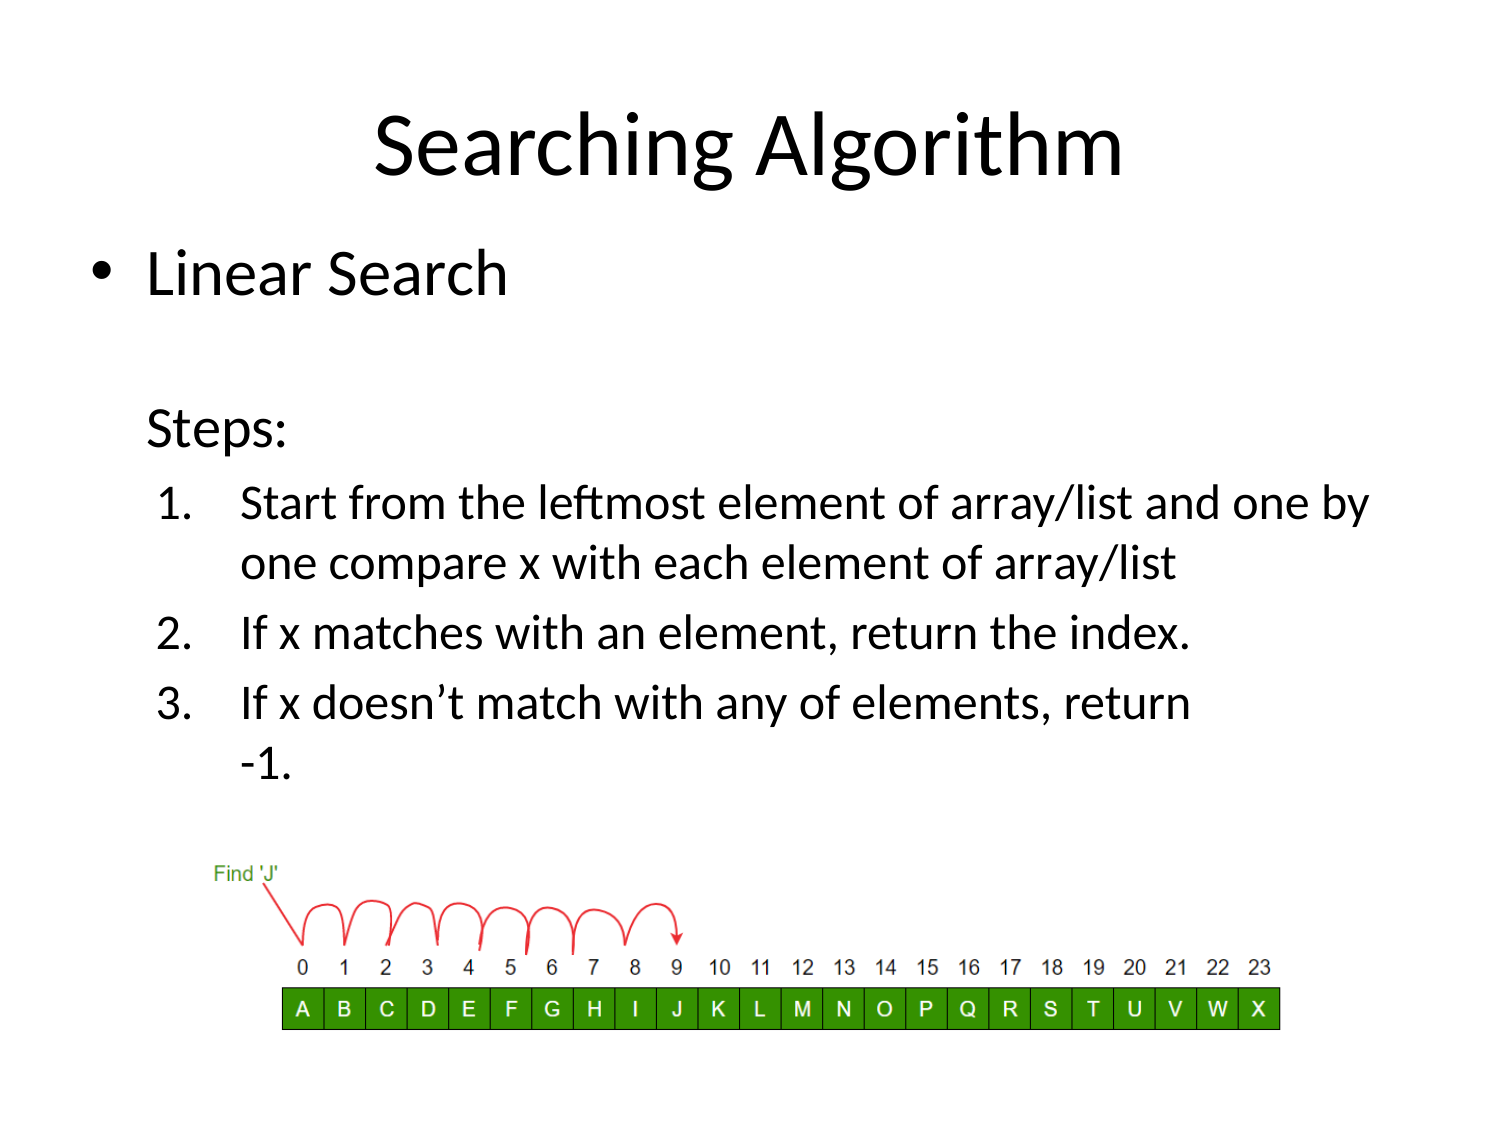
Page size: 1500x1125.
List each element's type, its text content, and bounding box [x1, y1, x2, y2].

title Searching Algorithm [75, 45, 1425, 221]
picture [123, 806, 1353, 1079]
list Linear Search Steps: Start from the leftmost element of array/list and one by one compare x with each element of array/list If x matches with an element, return the index. If x doesn’t match with any of elements, return -1. [75, 221, 1425, 965]
